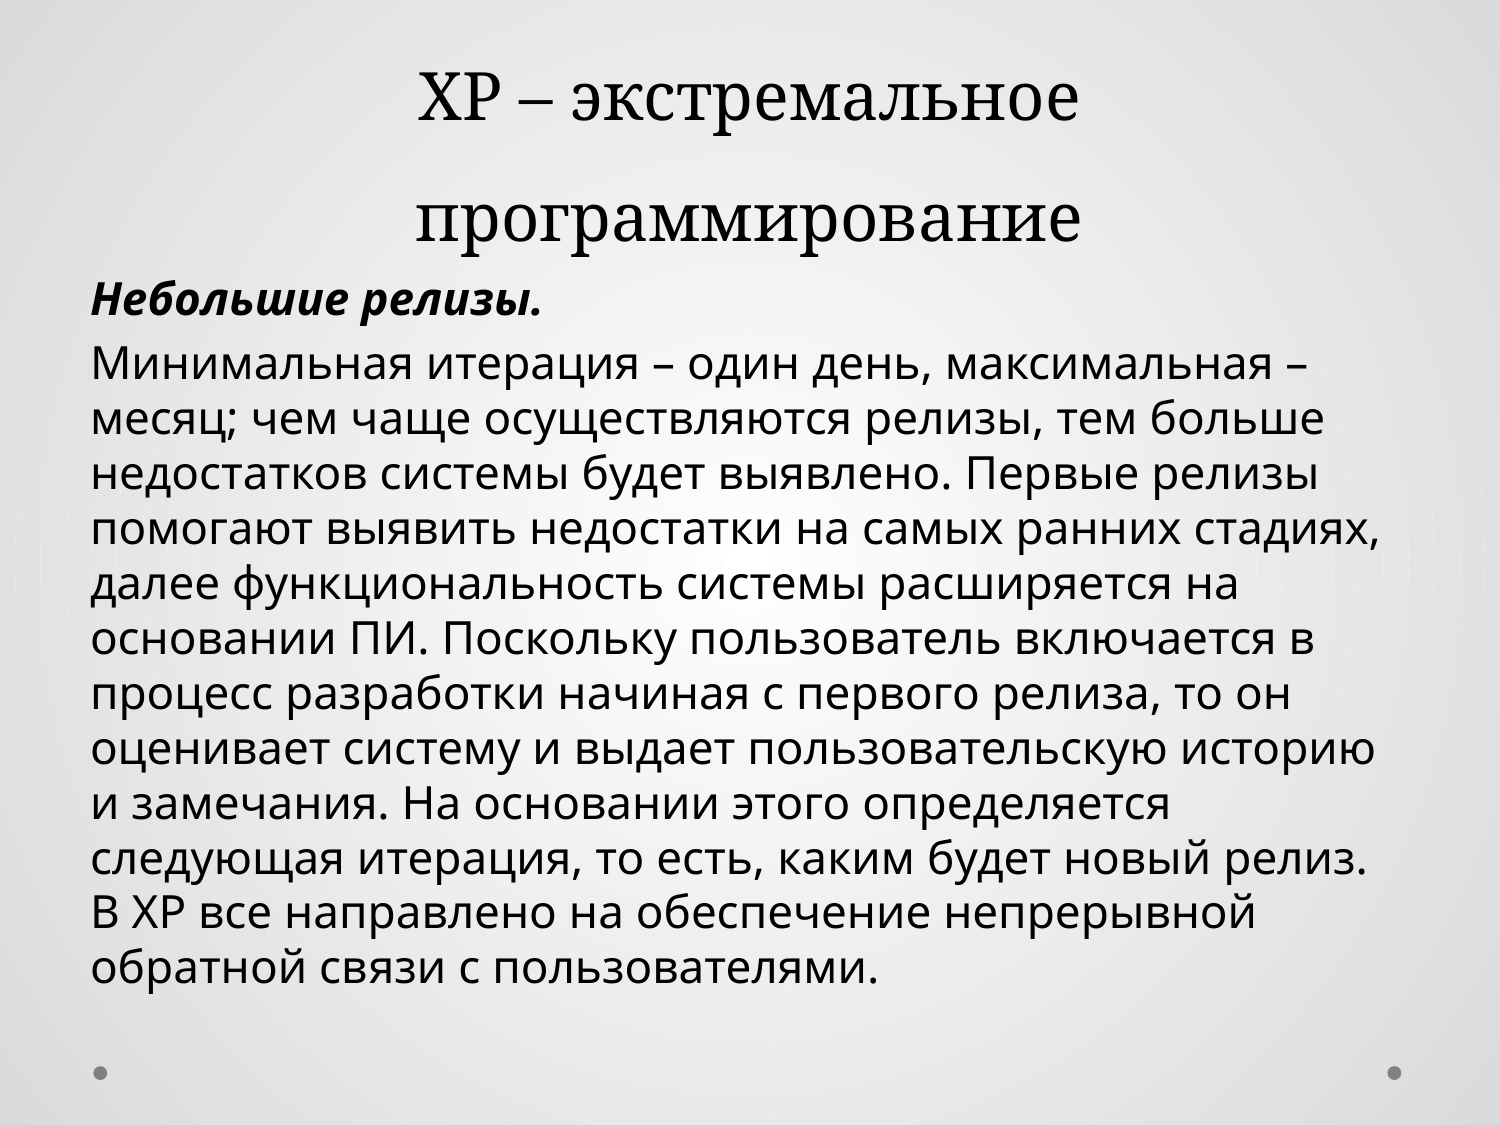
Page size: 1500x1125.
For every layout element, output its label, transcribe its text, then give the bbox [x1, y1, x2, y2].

title XP – экстремальное программирование [75, 0, 1425, 262]
list Небольшие релизы. Минимальная итерация – один день, максимальная – месяц; чем чаще осуществляются релизы, тем больше недостатков системы будет выявлено. Первые релизы помогают выявить недостатки на самых ранних стадиях, далее функциональность системы расширяется на основании ПИ. Поскольку пользователь включается в процесс разработки начиная с первого релиза, то он оценивает систему и выдает пользовательскую историю и замечания. На основании этого определяется следующая итерация, то есть, каким будет новый релиз. В XP все направлено на обеспечение непрерывной обратной связи с пользователями. [75, 262, 1425, 1005]
